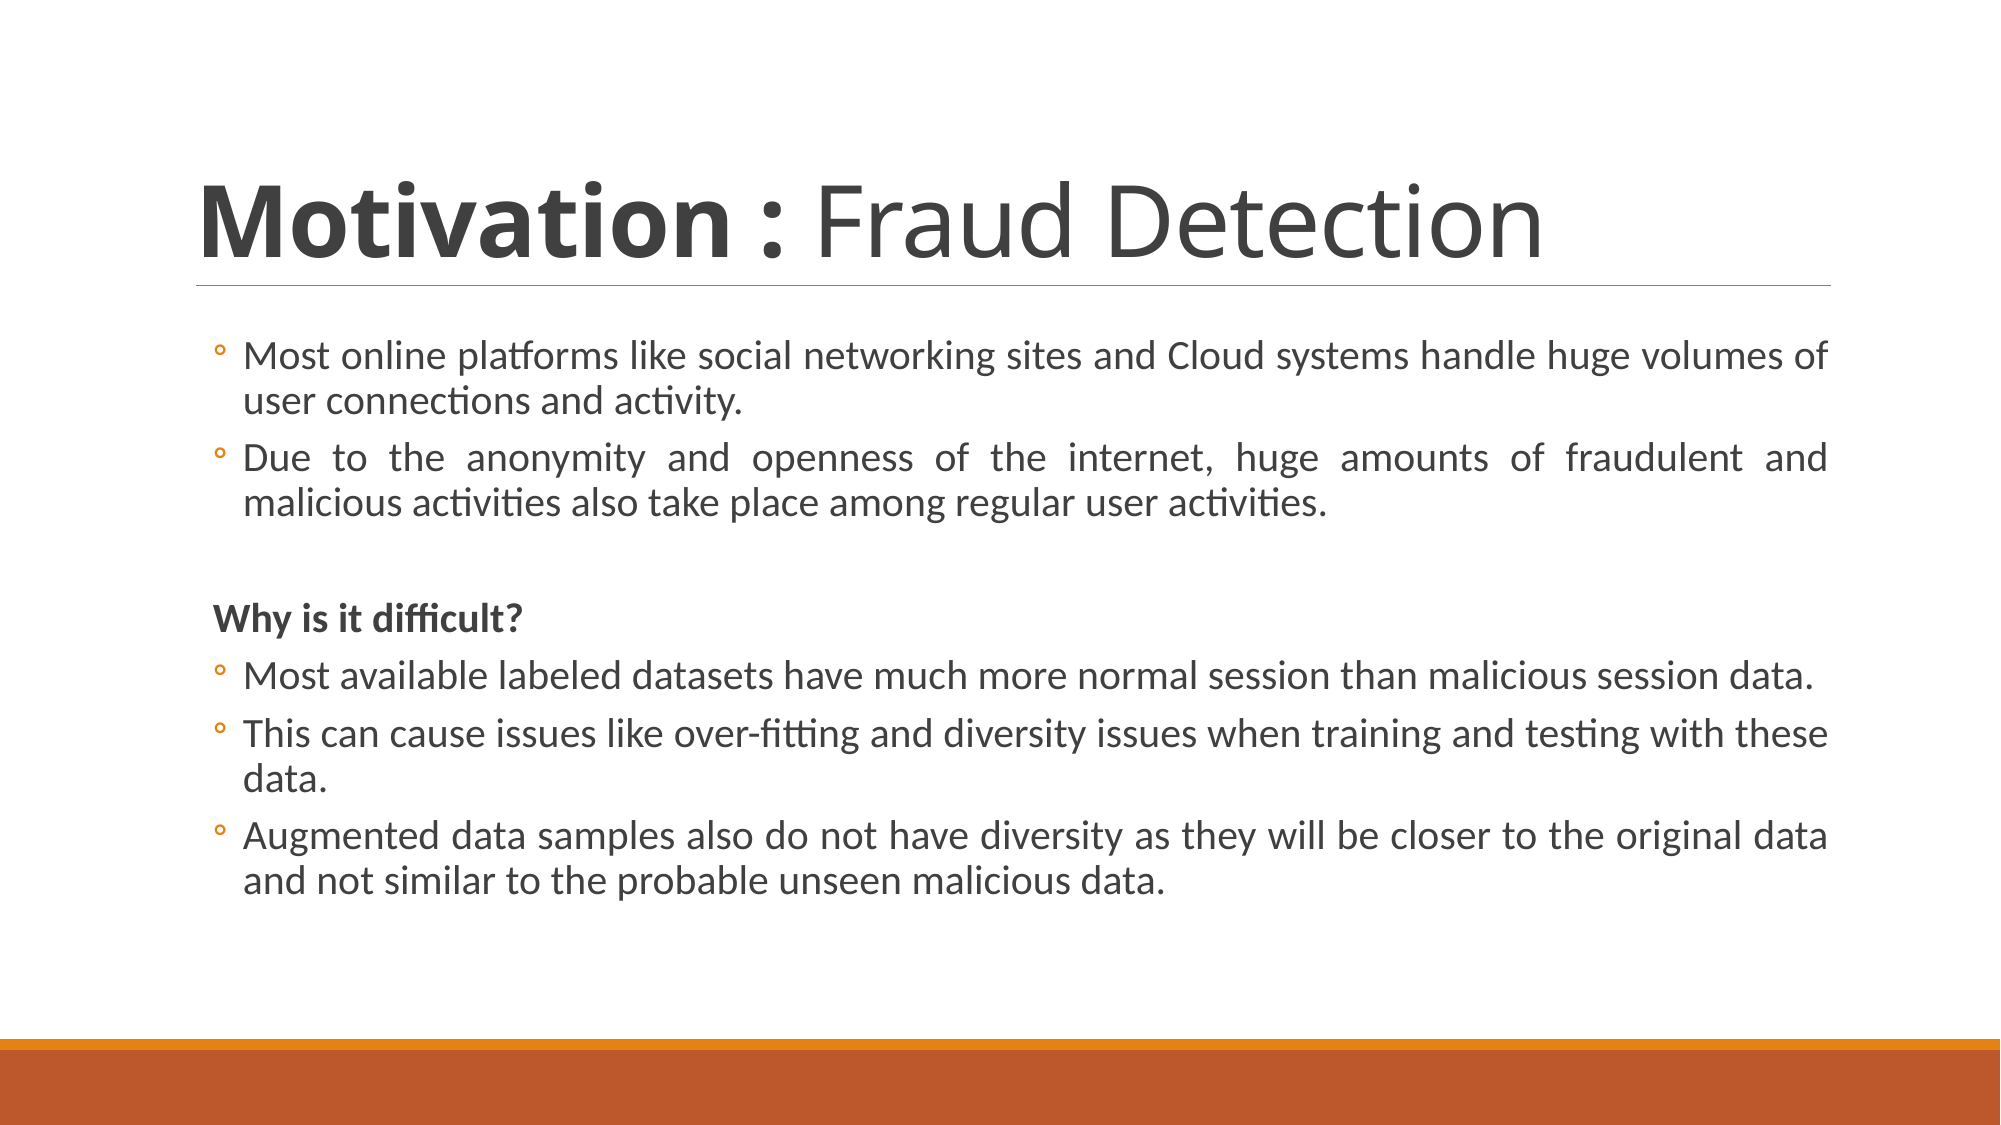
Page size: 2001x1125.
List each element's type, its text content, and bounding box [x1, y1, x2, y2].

list Most online platforms like social networking sites and Cloud systems handle huge volumes of user connections and activity. Due to the anonymity and openness of the internet, huge amounts of fraudulent and malicious activities also take place among regular user activities. Why is it difficult? Most available labeled datasets have much more normal session than malicious session data. This can cause issues like over-fitting and diversity issues when training and testing with these data. Augmented data samples also do not have diversity as they will be closer to the original data and not similar to the probable unseen malicious data. [180, 325, 1830, 986]
title Motivation : Fraud Detection [180, 47, 1830, 285]
